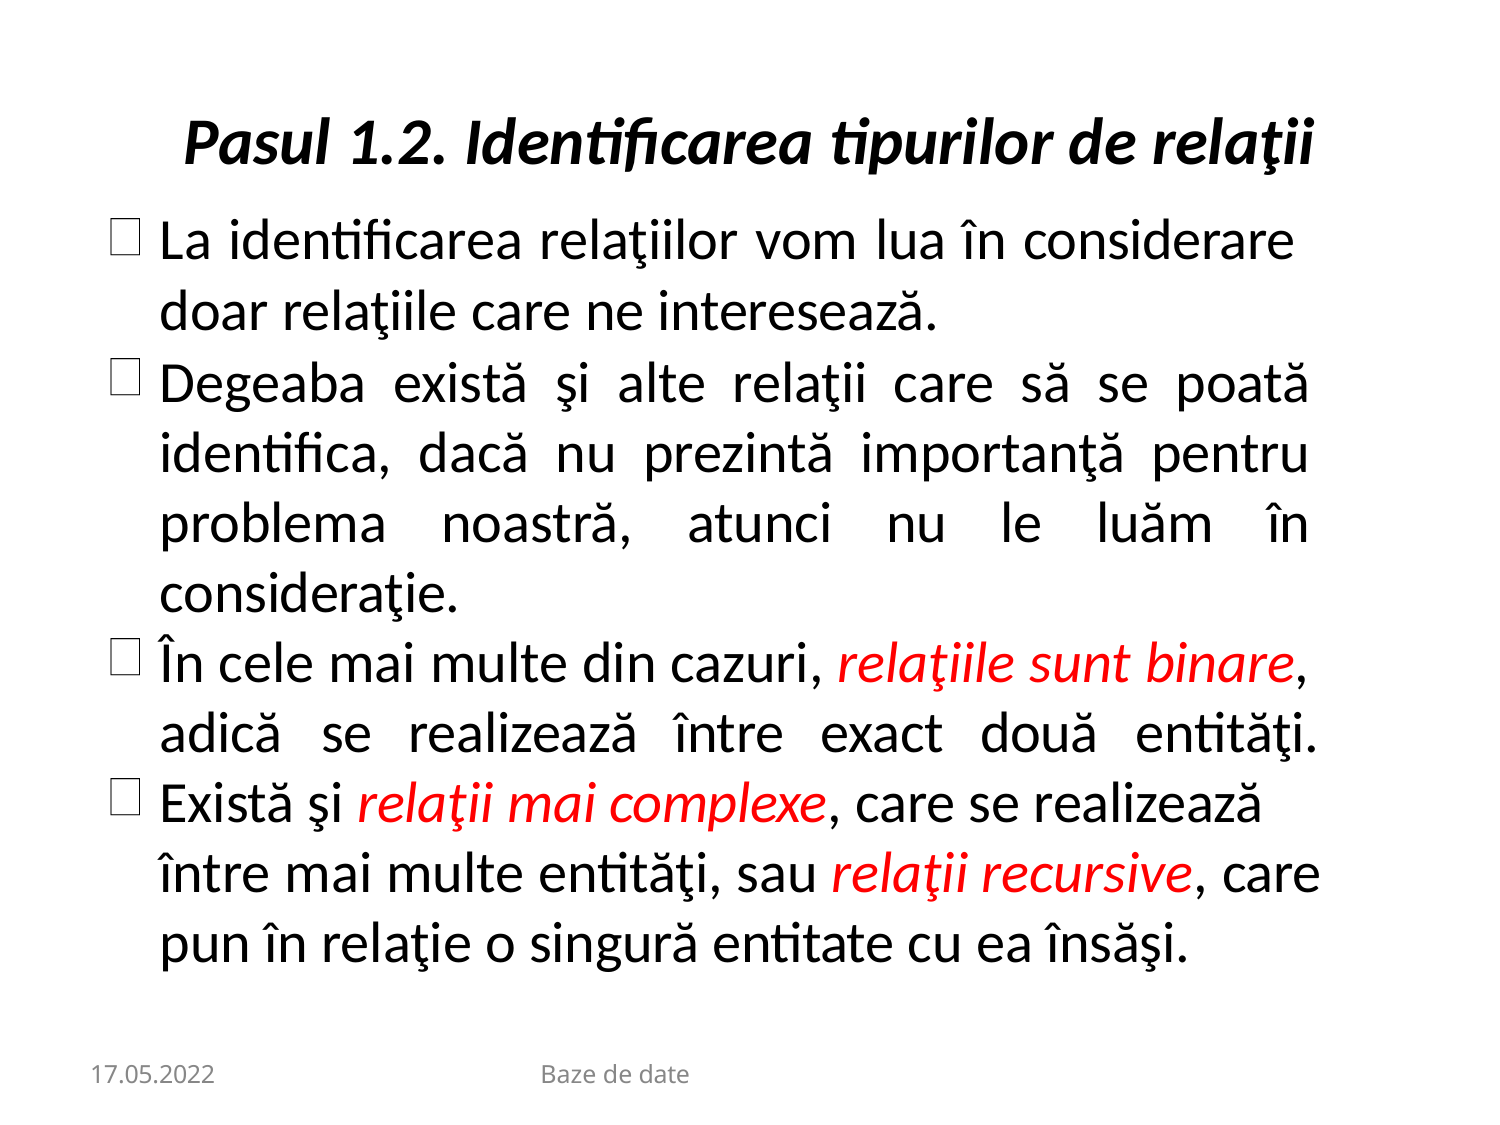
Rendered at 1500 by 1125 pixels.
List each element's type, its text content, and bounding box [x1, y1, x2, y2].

picture [103, 622, 225, 689]
picture [103, 202, 225, 269]
picture [103, 762, 225, 829]
text_box La identificarea relaţiilor vom lua în considerare doar relaţiile care ne interesează. Degeaba există şi alte relaţii care să se poată identifica, dacă nu prezintă importanţă pentru problema noastră, atunci nu le luăm în consideraţie. În cele mai multe din cazuri, relaţiile sunt binare, adică se realizează între exact două entităţi. Există şi relaţii mai complexe, care se realizează între mai multe entităţi, sau relaţii recursive, care pun în relaţie o singură entitate cu ea însăşi. [157, 199, 1336, 974]
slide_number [87, 1056, 238, 1125]
title Pasul 1.2. Identificarea tipurilor de relaţii [181, 95, 1317, 199]
footer Baze de date [538, 1056, 706, 1125]
picture [103, 342, 225, 408]
